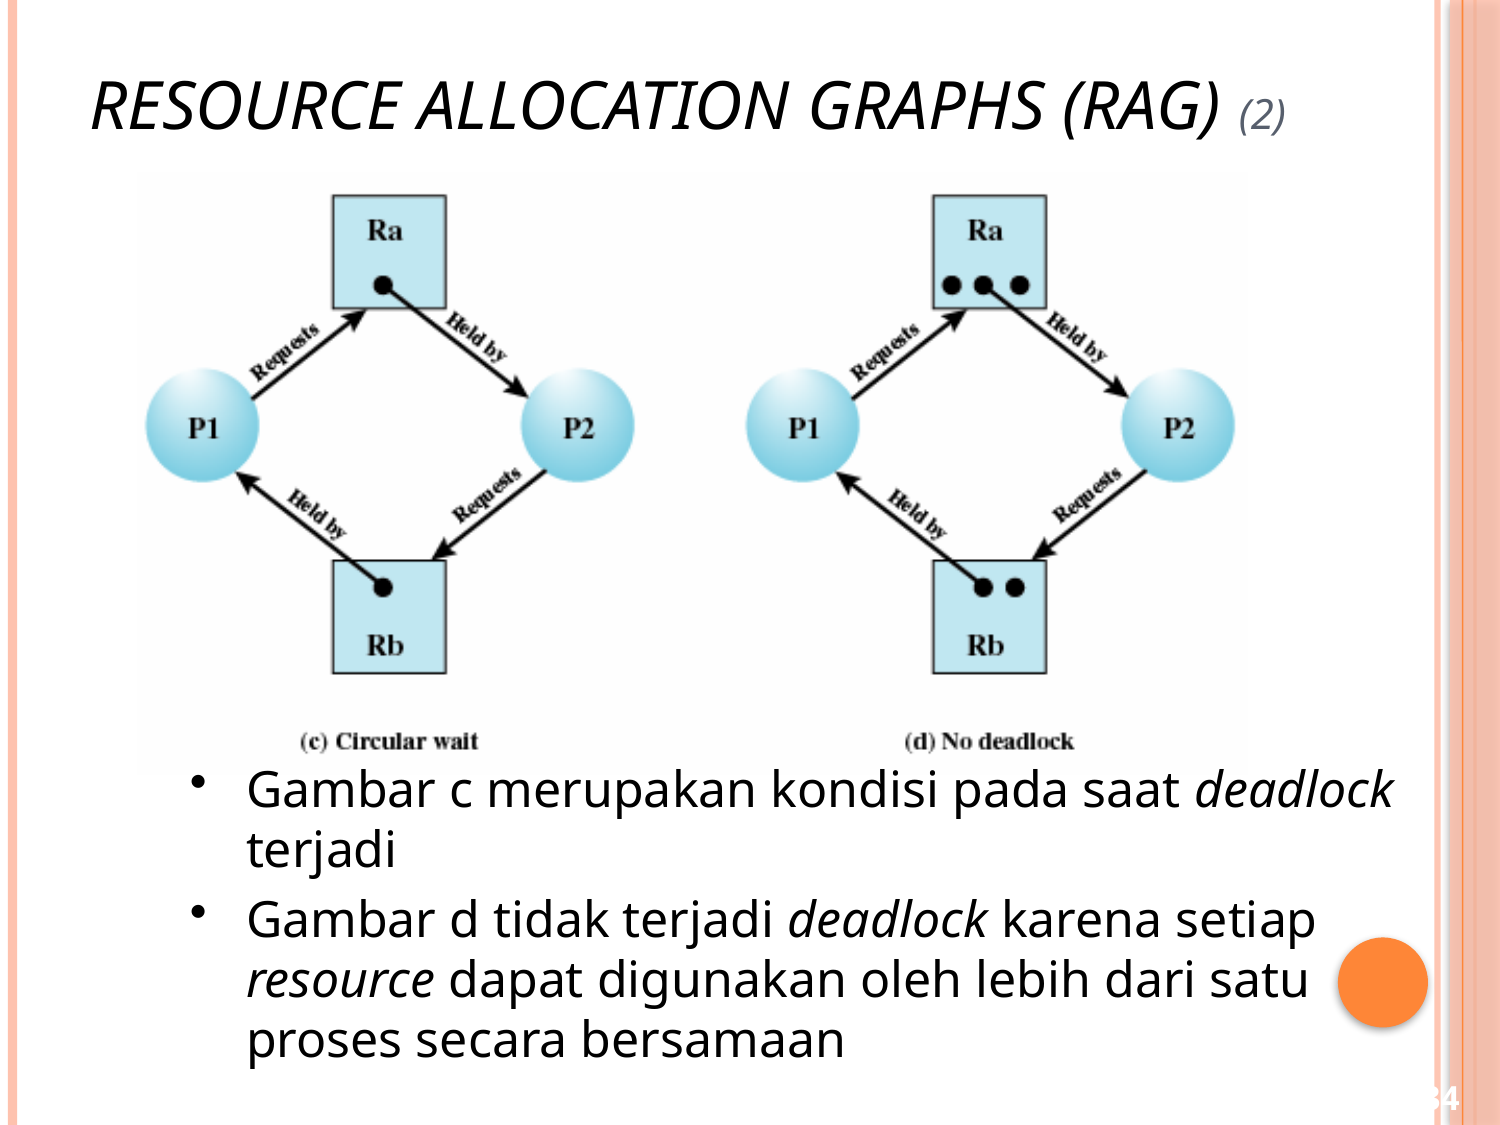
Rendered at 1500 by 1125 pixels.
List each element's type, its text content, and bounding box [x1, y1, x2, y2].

title Resource Allocation Graphs (RAG) (2) [75, 45, 1400, 150]
text_box Gambar c merupakan kondisi pada saat deadlock terjadi Gambar d tidak terjadi deadlock karena setiap resource dapat digunakan oleh lebih dari satu proses secara bersamaan [174, 749, 1425, 1063]
slide_number #34 [1362, 1074, 1500, 1125]
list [136, 172, 1249, 776]
